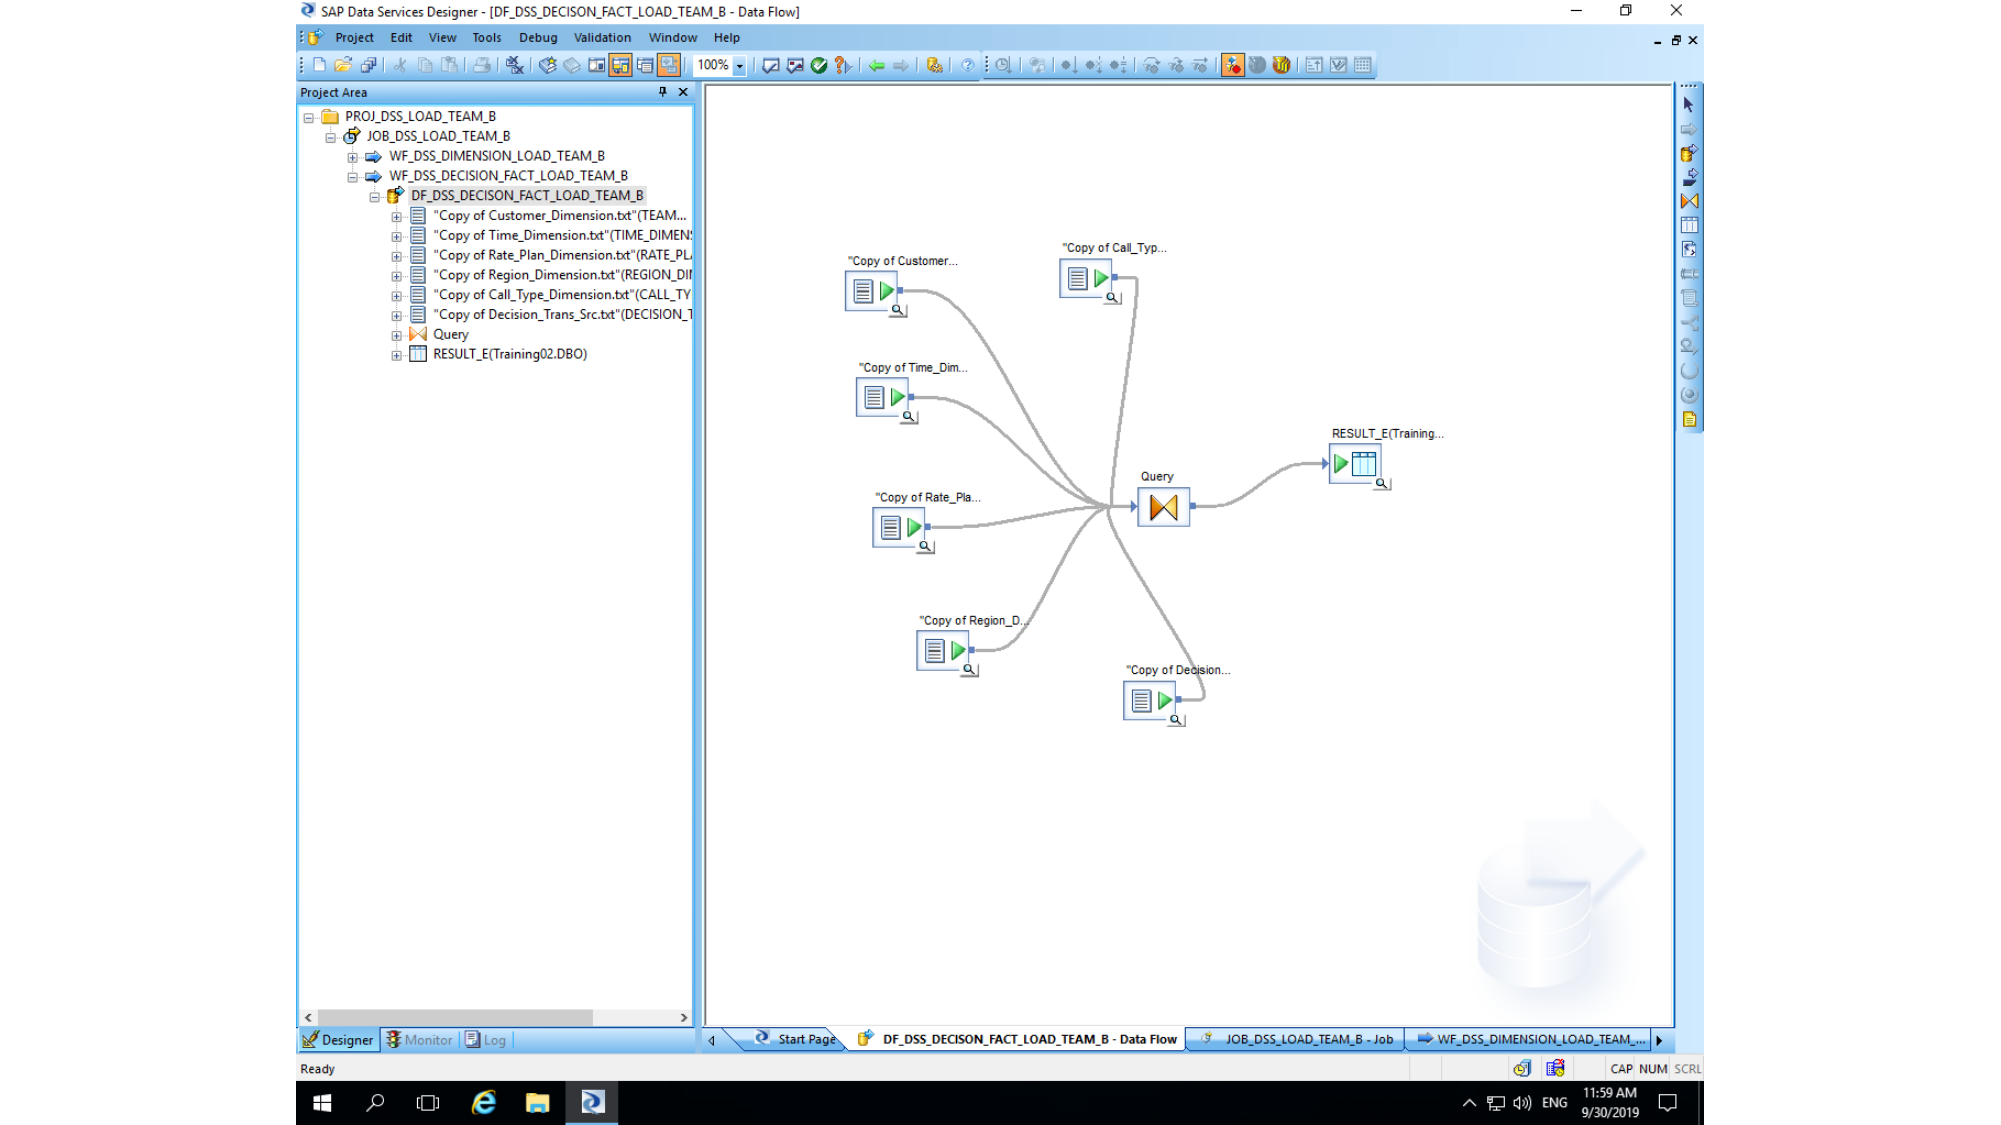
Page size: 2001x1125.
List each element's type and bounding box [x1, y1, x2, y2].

picture [296, 0, 1704, 1125]
